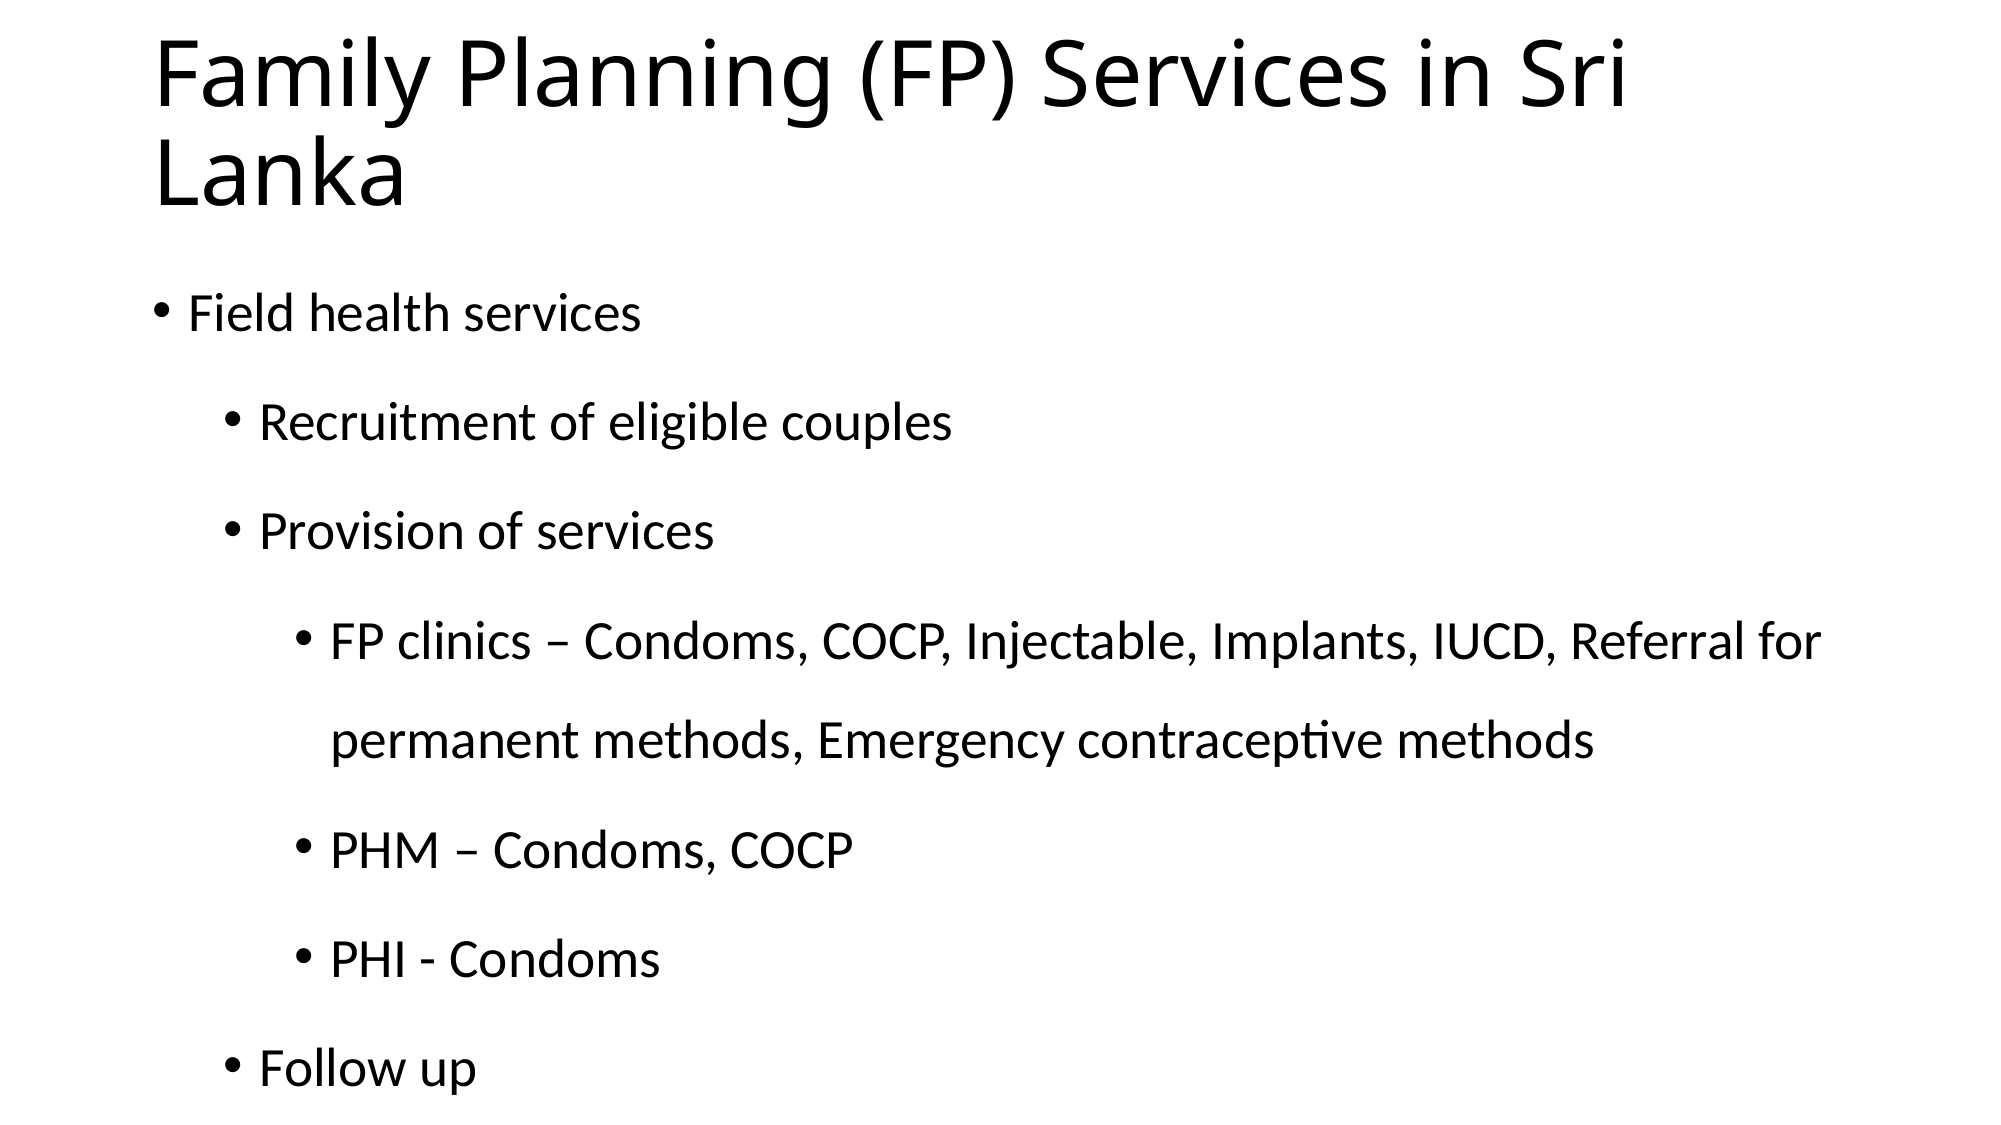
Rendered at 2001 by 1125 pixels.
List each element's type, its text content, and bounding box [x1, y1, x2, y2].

list Field health services Recruitment of eligible couples Provision of services FP clinics – Condoms, COCP, Injectable, Implants, IUCD, Referral for permanent methods, Emergency contraceptive methods PHM – Condoms, COCP PHI - Condoms Follow up [137, 235, 1863, 1108]
title Family Planning (FP) Services in Sri Lanka [137, 18, 1863, 235]
